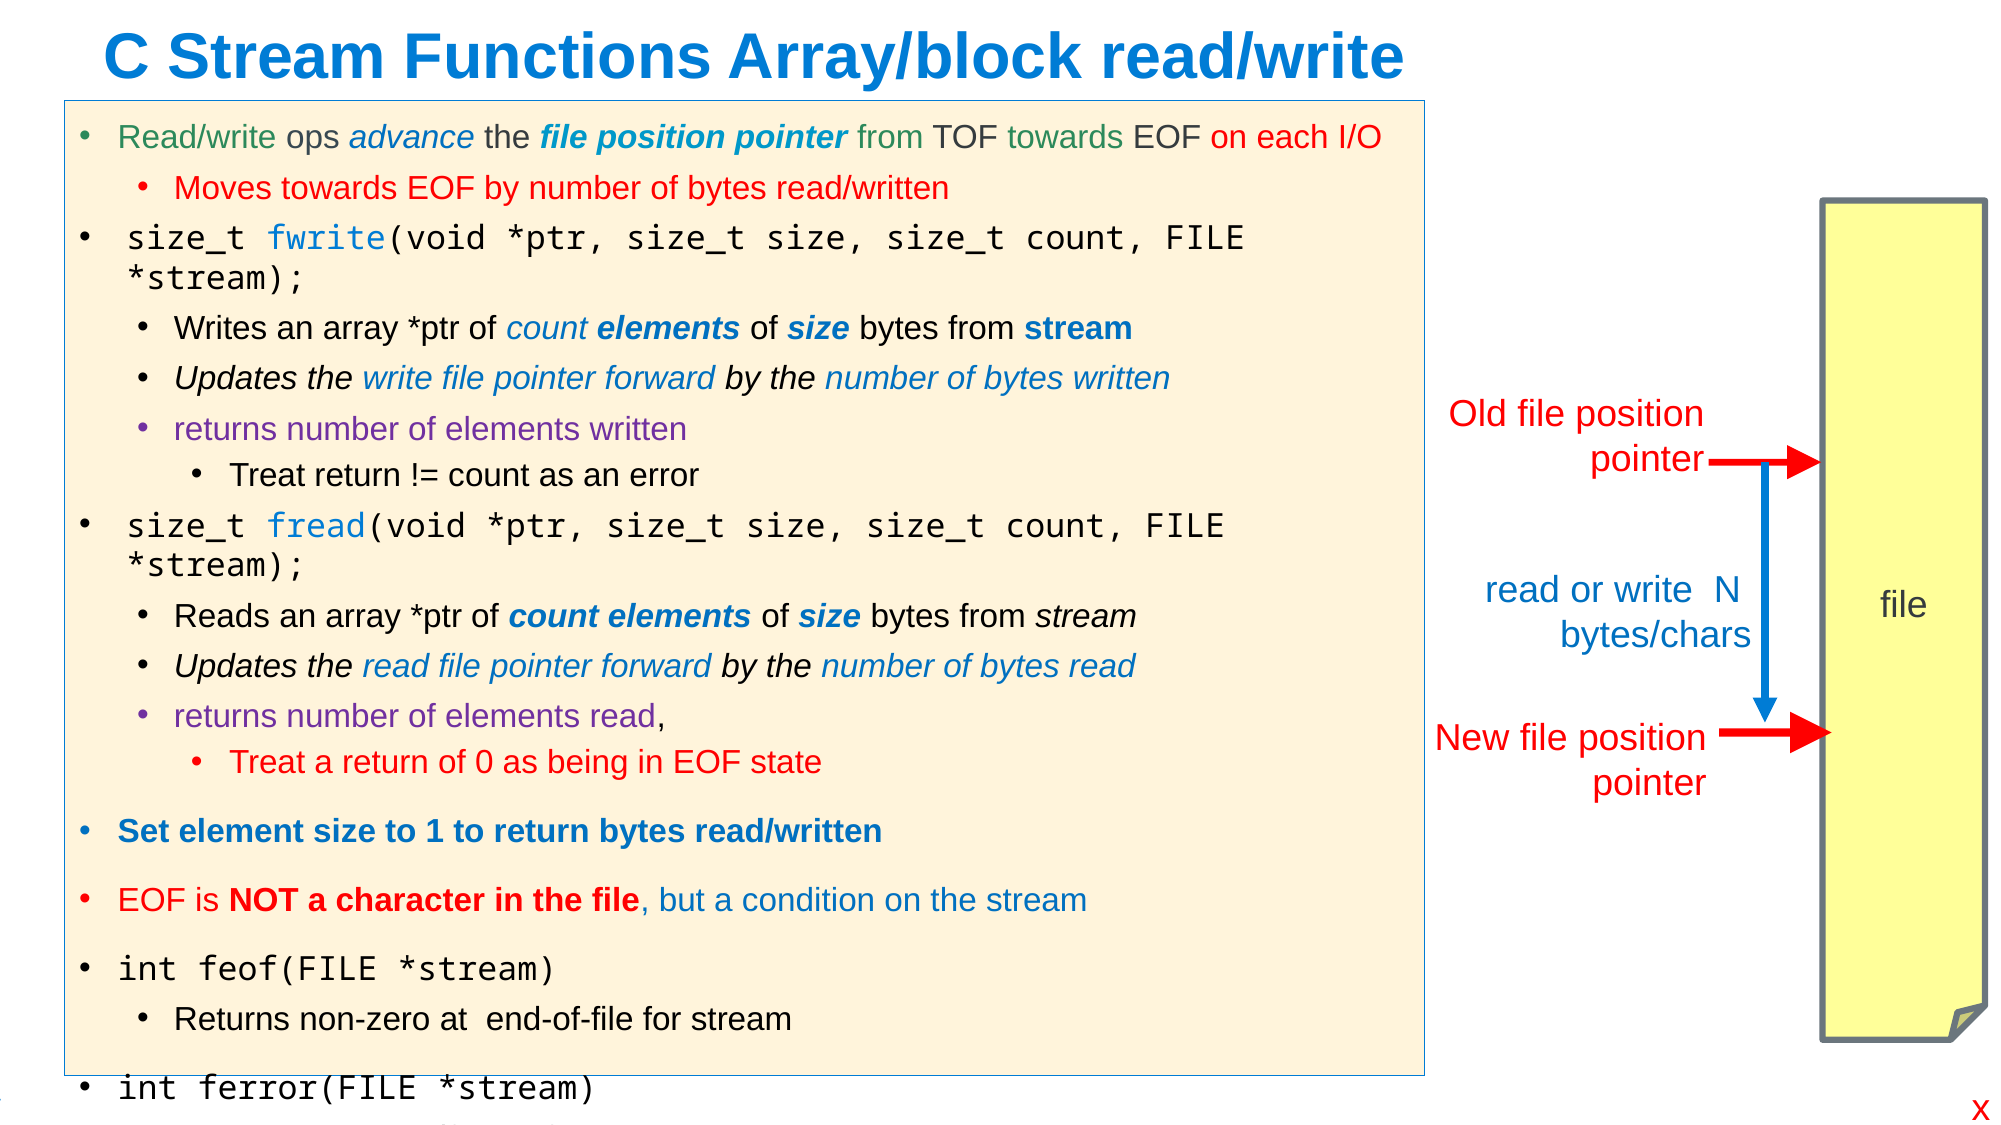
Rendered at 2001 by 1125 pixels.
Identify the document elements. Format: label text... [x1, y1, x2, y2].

text_box read or write N bytes/chars [1470, 557, 1764, 663]
text_box New file position pointer [1366, 705, 1722, 811]
text_box [1769, 451, 1822, 473]
text_box file [1822, 200, 1986, 1040]
text_box Old file position pointer [1422, 381, 1720, 487]
title C Stream Functions Array/block read/write [88, 15, 1867, 101]
text_box [1722, 722, 1832, 743]
list Read/write ops advance the file position pointer from TOF towards EOF on each I/O Moves towards EOF by number of bytes read/written size_t fwrite(void *ptr, size_t size, size_t count, FILE *stream); Writes an array *ptr of count elements of size bytes from stream Updates the write file pointer forward by the number of bytes written returns number of elements written Treat return != count as an error size_t fread(void *ptr, size_t size, size_t count, FILE *stream); Reads an array *ptr of count elements of size bytes from stream Updates the read file pointer forward by the number of bytes read returns number of elements read, Treat a return of 0 as being in EOF state Set element size to 1 to return bytes read/written EOF is NOT a character in the file, but a condition on the stream int feof(FILE *stream) Returns non-zero at end-of-file for stream int ferror(FILE *stream) Returns non-zero if error for stream [64, 100, 1425, 1076]
text_box x [1956, 1075, 2000, 1125]
